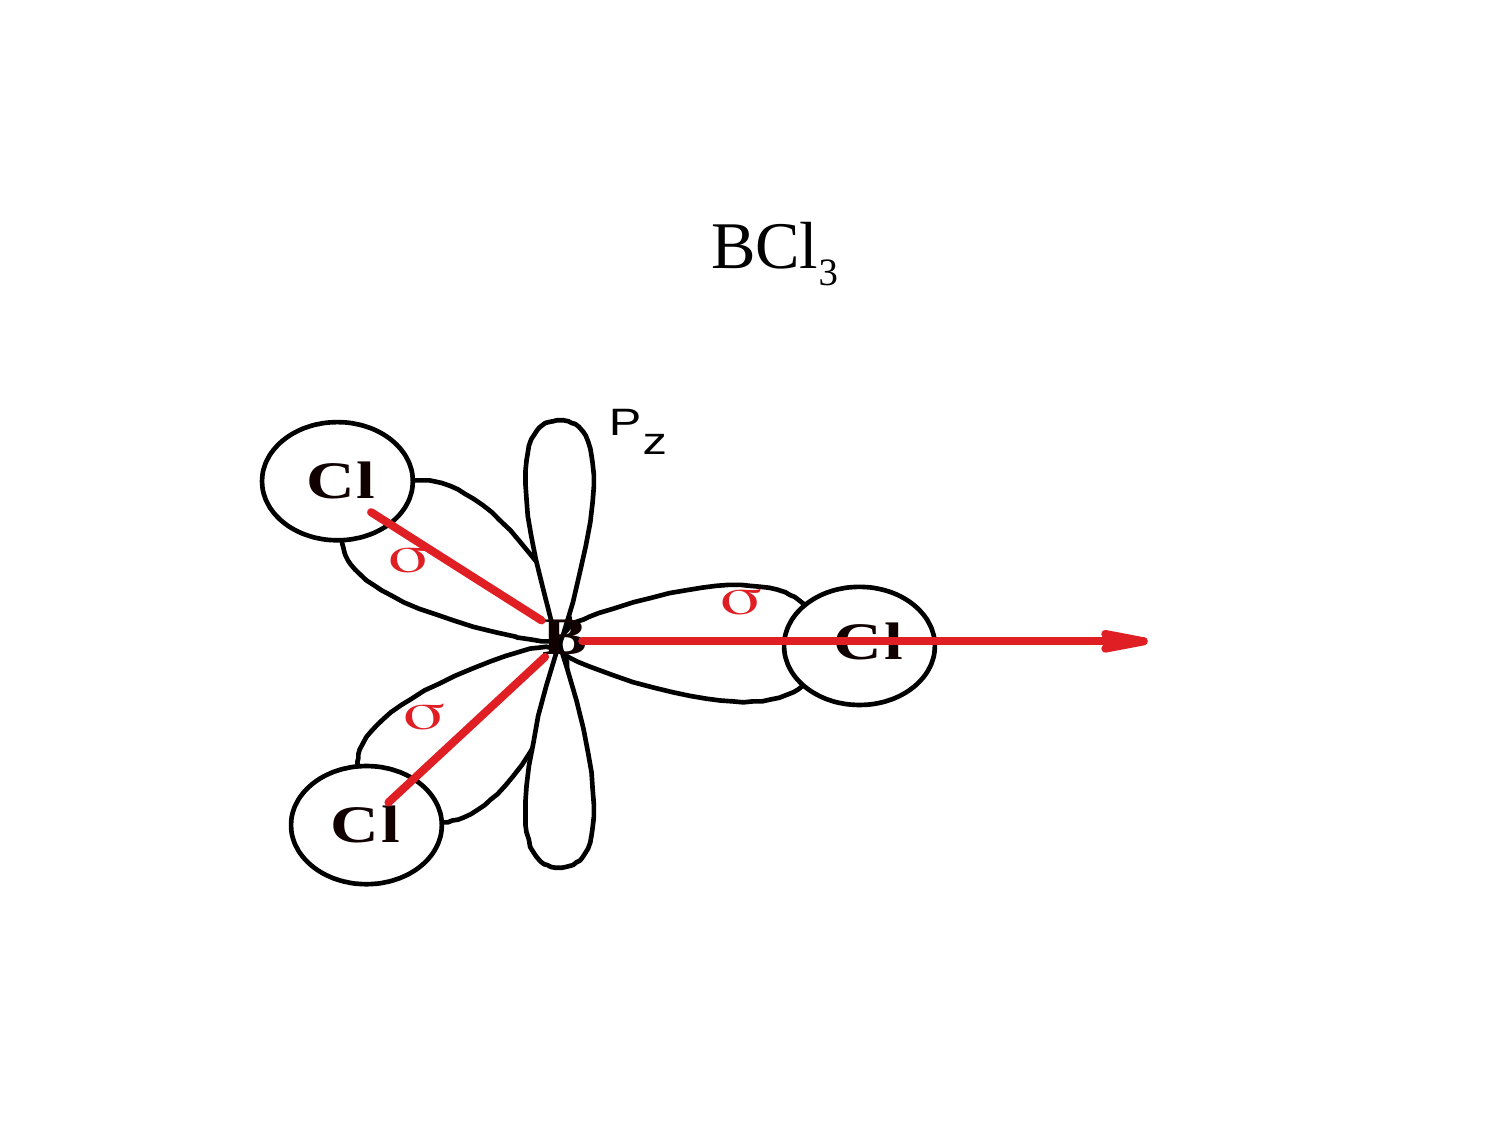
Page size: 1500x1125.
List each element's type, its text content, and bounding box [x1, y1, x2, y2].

picture [253, 396, 1164, 900]
text_box BCl3 [680, 149, 869, 301]
